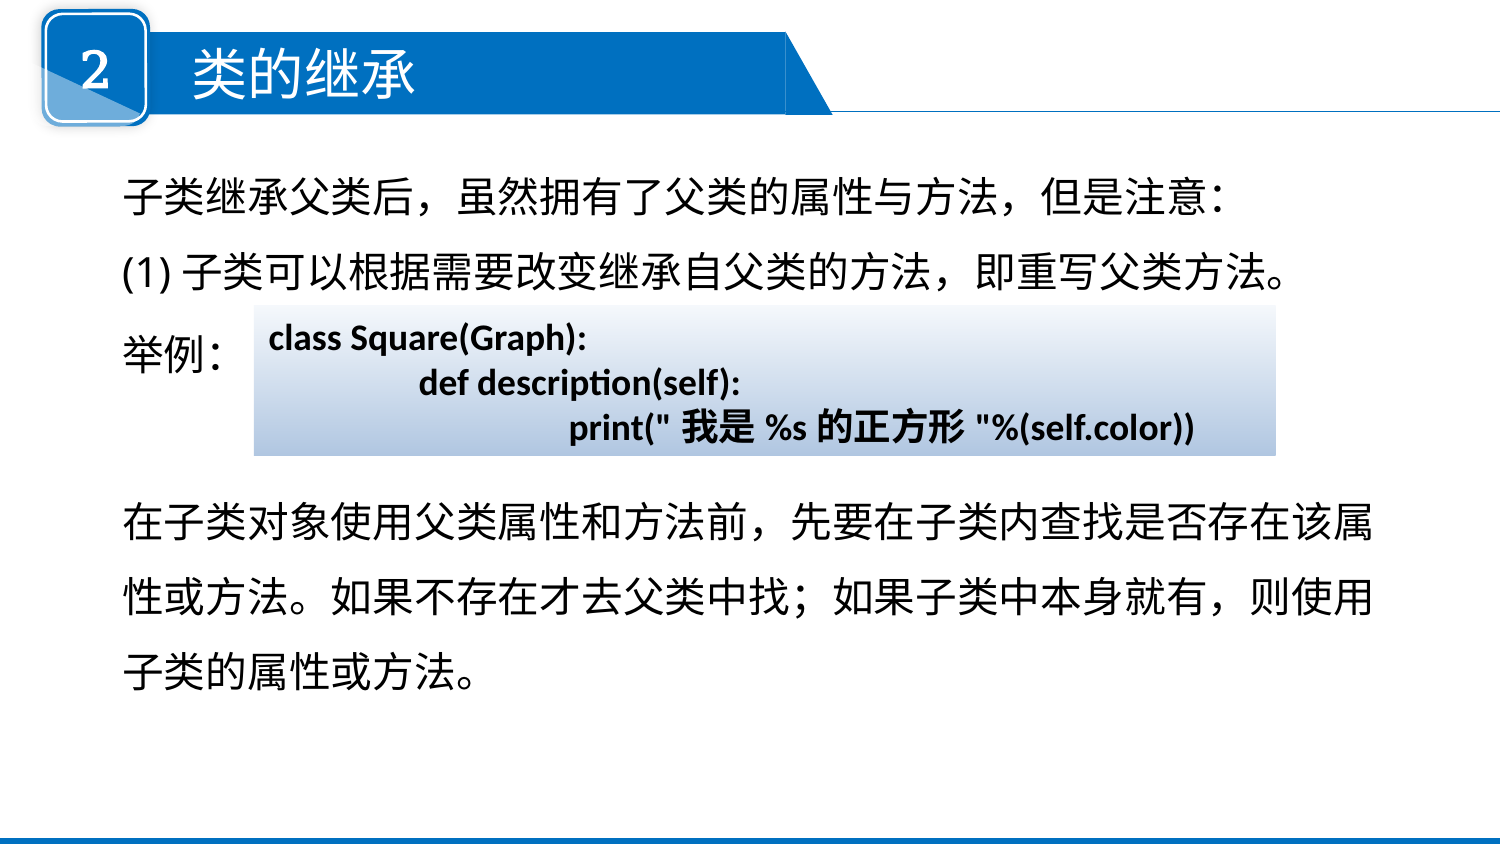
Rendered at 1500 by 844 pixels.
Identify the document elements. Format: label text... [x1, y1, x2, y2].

text_box [785, 31, 830, 110]
text_box class Square(Graph): def description(self): print("我是%s的正方形"%(self.color)) [253, 305, 1276, 456]
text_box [41, 8, 151, 127]
text_box 类的继承 [156, 32, 785, 110]
text_box 子类继承父类后，虽然拥有了父类的属性与方法，但是注意： (1)子类可以根据需要改变继承自父类的方法，即重写父类方法。 举例： 在子类对象使用父类属性和方法前，先要在子类内查找是否存在该属性或方法。如果不存在才去父类中找；如果子类中本身就有，则使用子类的属性或方法。 [107, 138, 1400, 675]
text_box [0, 836, 1500, 844]
